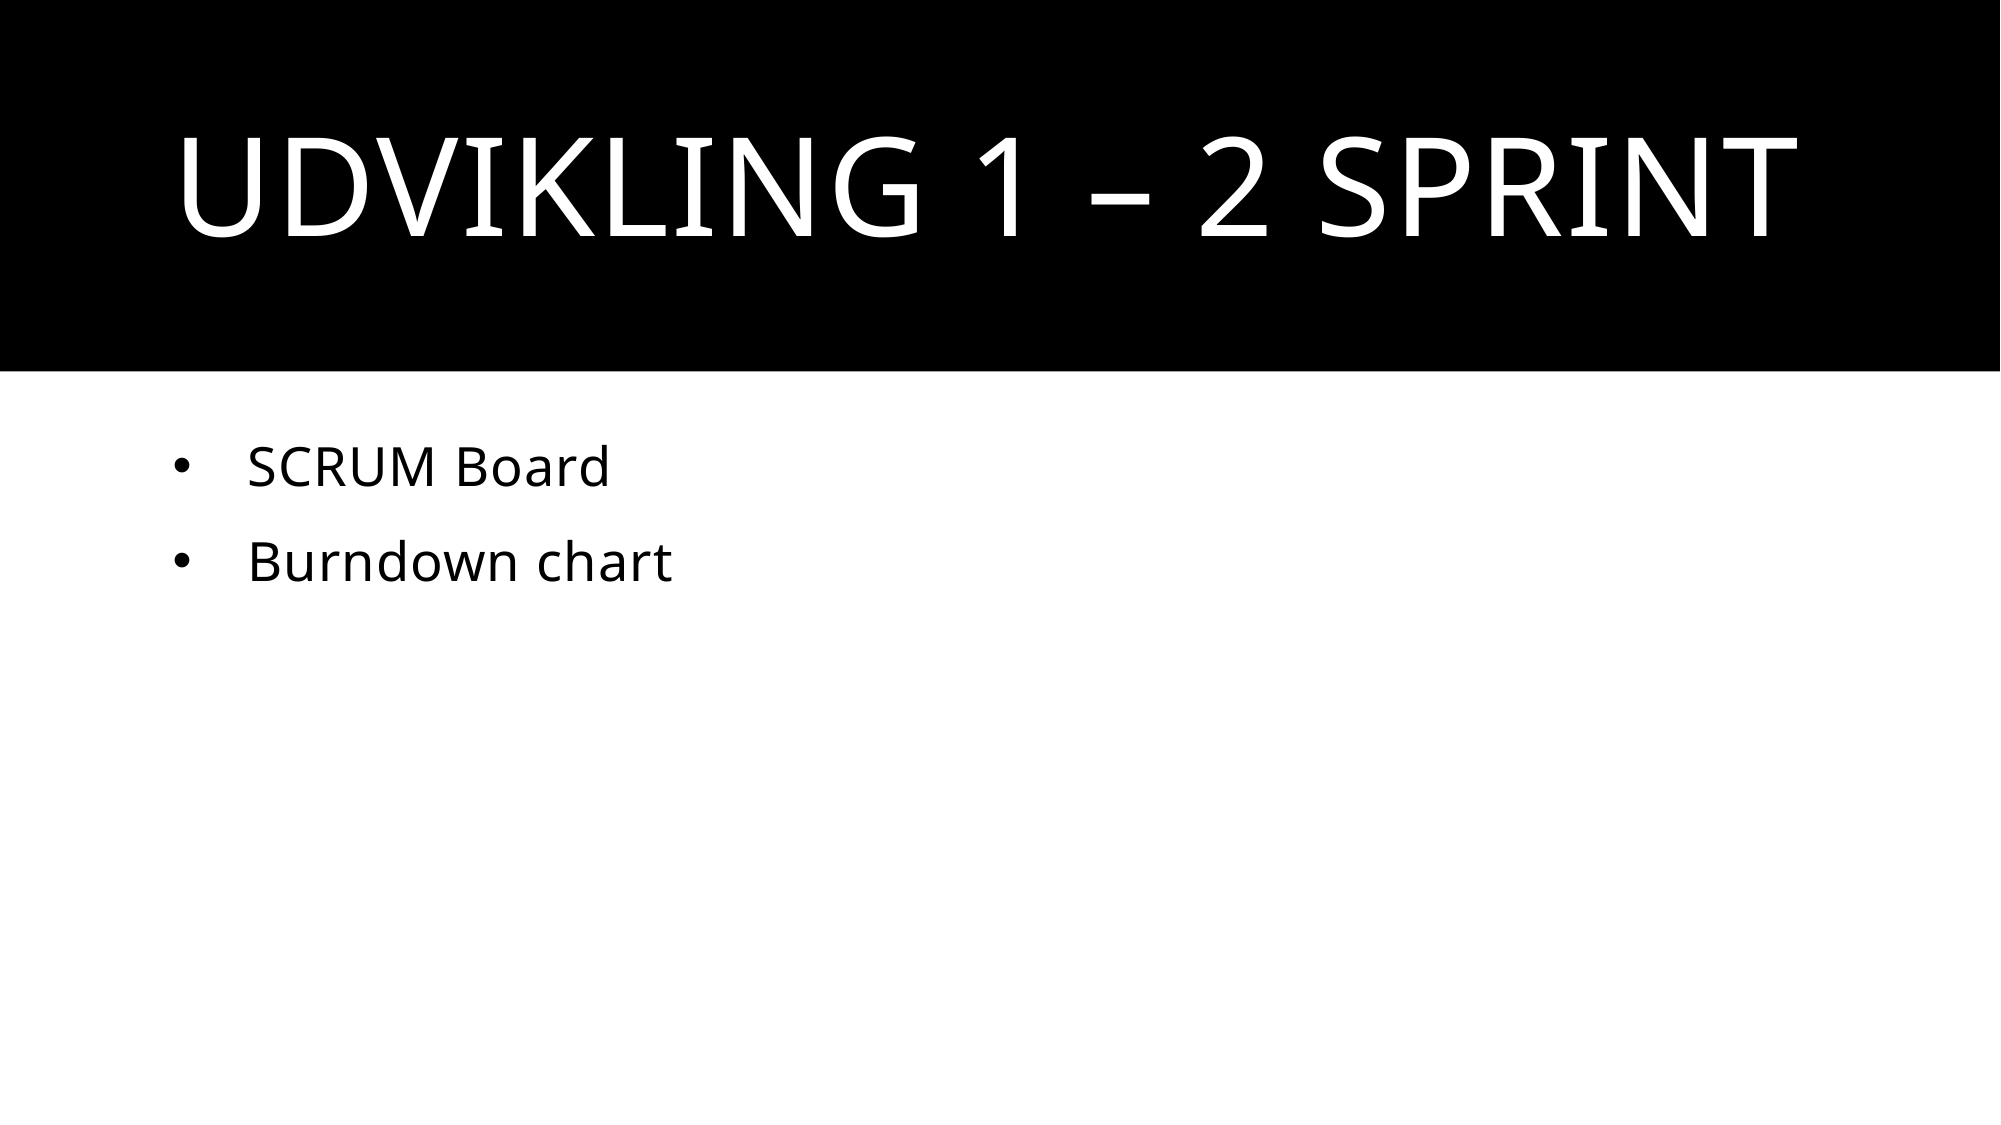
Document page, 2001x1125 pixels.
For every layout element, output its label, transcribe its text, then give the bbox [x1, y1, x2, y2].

list SCRUM Board Burndown chart [157, 424, 1842, 1014]
title Udvikling 1 – 2 Sprint [157, 52, 1842, 332]
